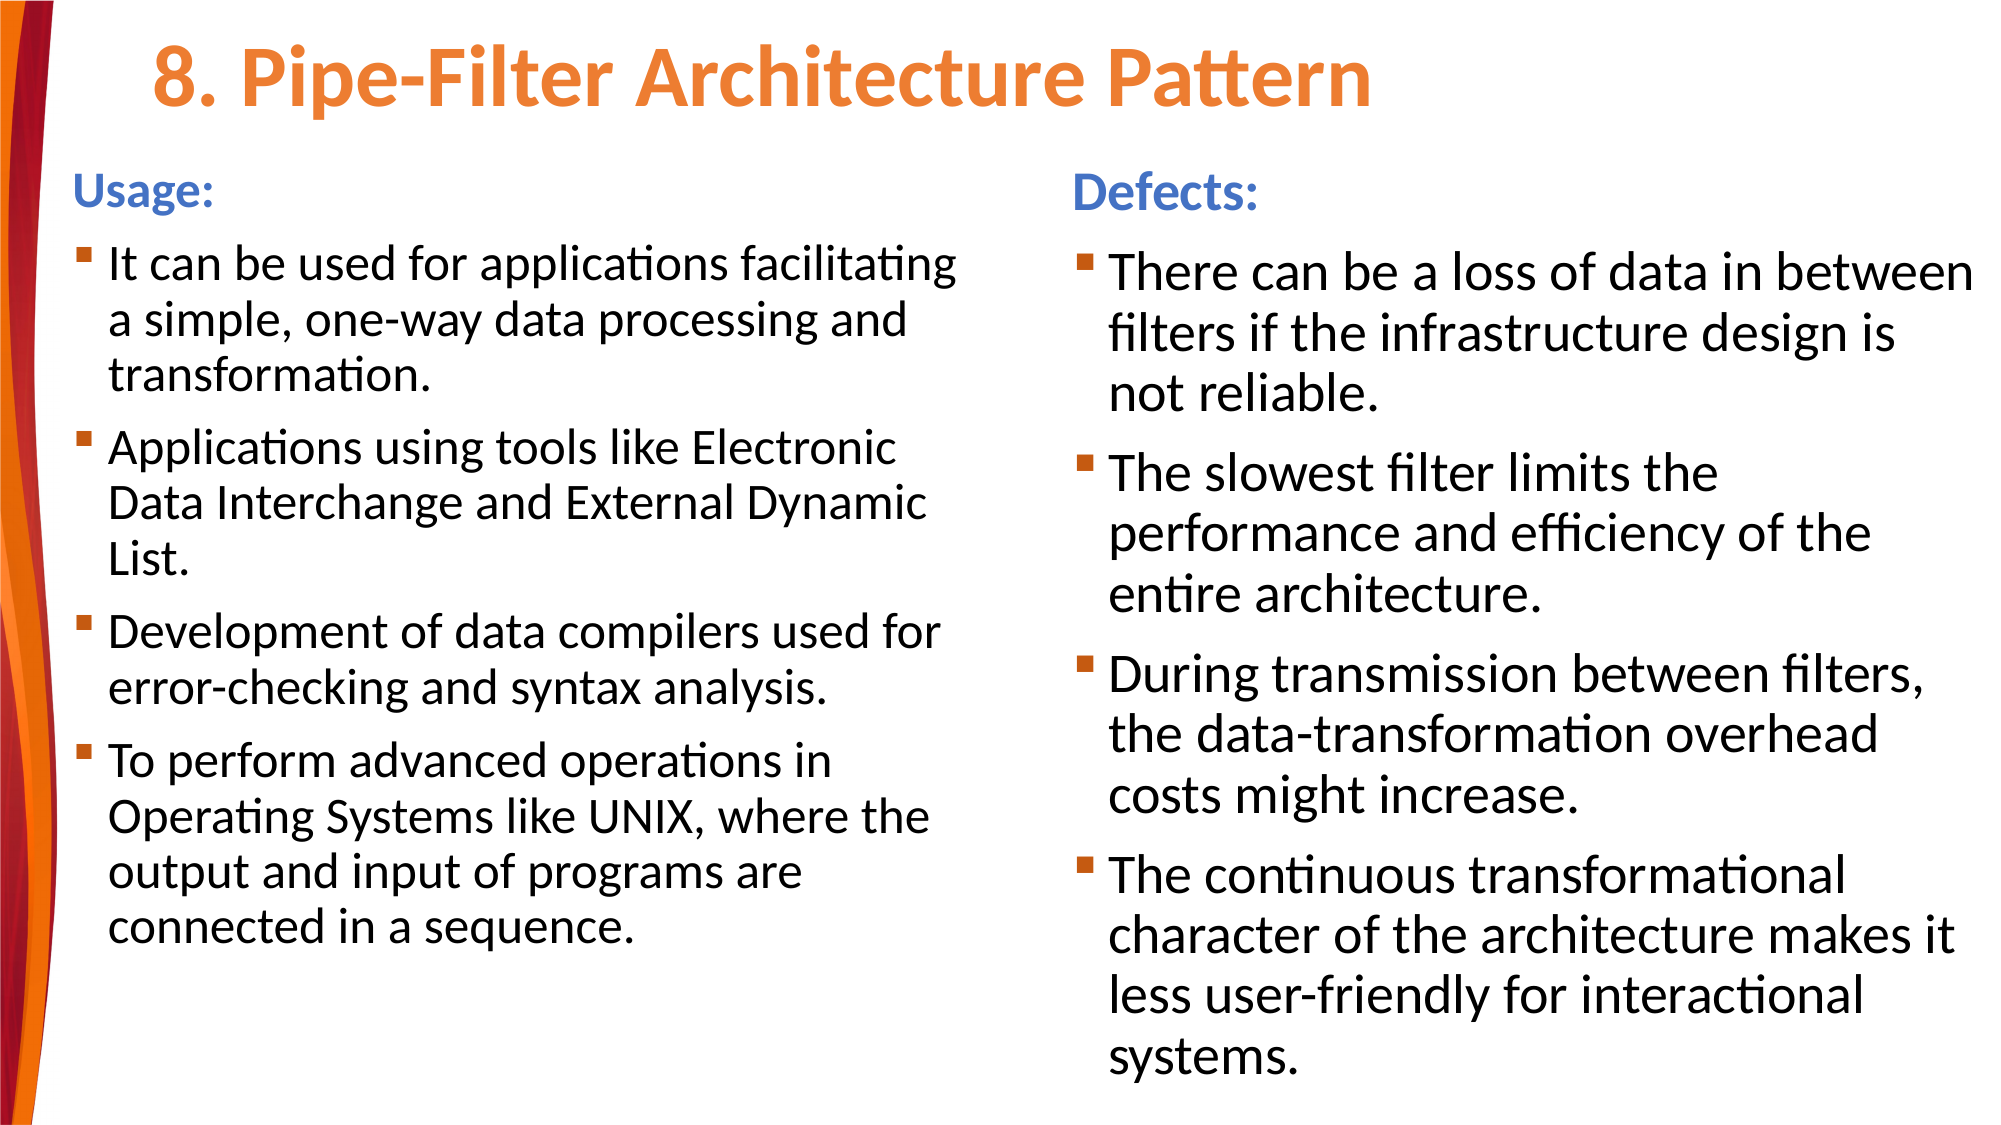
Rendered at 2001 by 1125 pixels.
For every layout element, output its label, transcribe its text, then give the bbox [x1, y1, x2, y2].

text_box Defects: There can be a loss of data in between filters if the infrastructure design is not reliable. The slowest filter limits the performance and efficiency of the entire architecture. During transmission between filters, the data-transformation overhead costs might increase. The continuous transformational character of the architecture makes it less user-friendly for interactional systems. [1057, 154, 2000, 1103]
title 8. Pipe-Filter Architecture Pattern [137, 22, 1863, 133]
picture [1, 1, 60, 1124]
list Usage: It can be used for applications facilitating a simple, one-way data processing and transformation. Applications using tools like Electronic Data Interchange and External Dynamic List. Development of data compilers used for error-checking and syntax analysis. To perform advanced operations in Operating Systems like UNIX, where the output and input of programs are connected in a sequence. [57, 155, 1000, 966]
